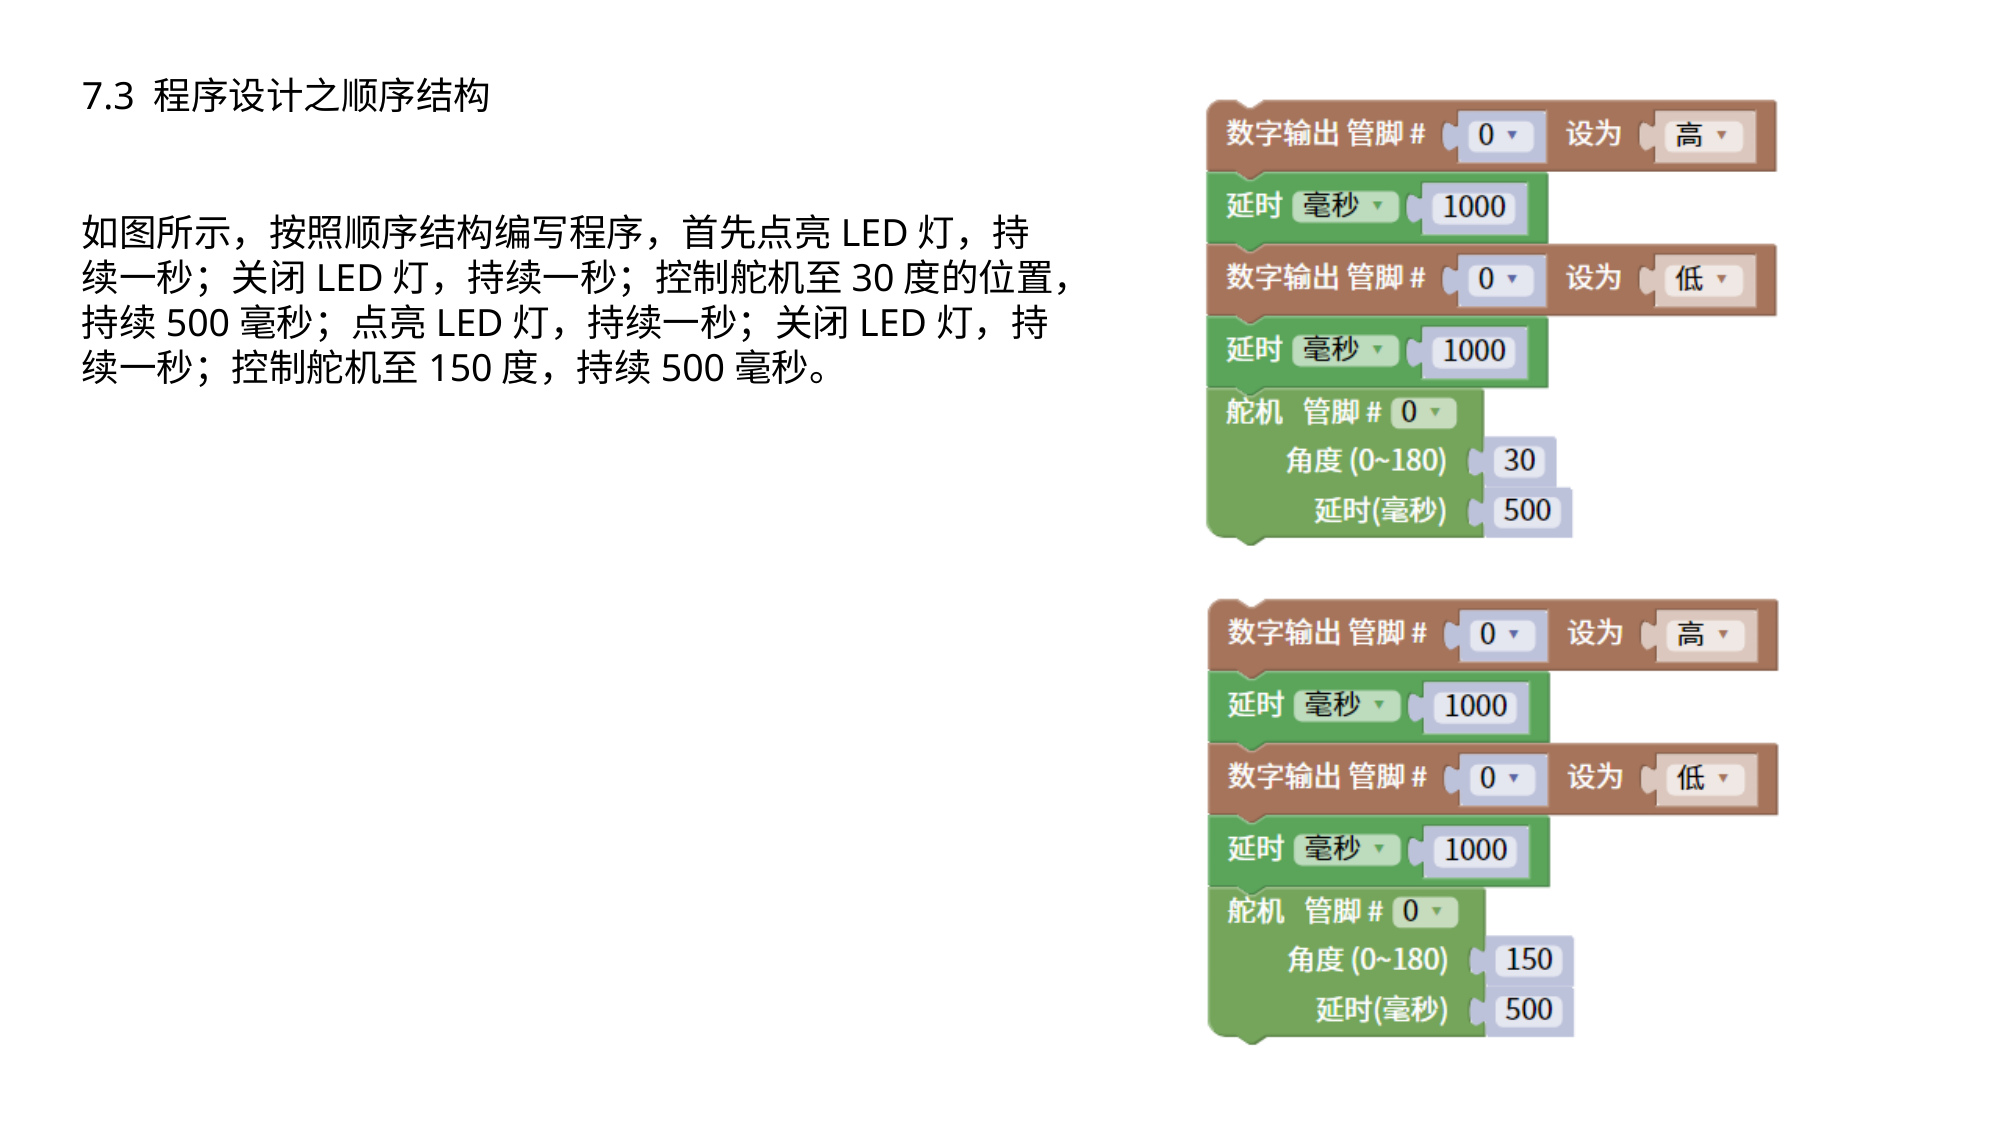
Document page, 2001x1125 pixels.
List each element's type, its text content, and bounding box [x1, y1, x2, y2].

text_box 如图所示，按照顺序结构编写程序，首先点亮LED灯，持续一秒；关闭LED灯，持续一秒；控制舵机至30度的位置，持续500毫秒；点亮LED灯，持续一秒；关闭LED灯，持续一秒；控制舵机至150度，持续500毫秒。 [67, 201, 1083, 397]
text_box 7.3 程序设计之顺序结构 [67, 64, 768, 125]
picture [1172, 64, 1851, 1103]
